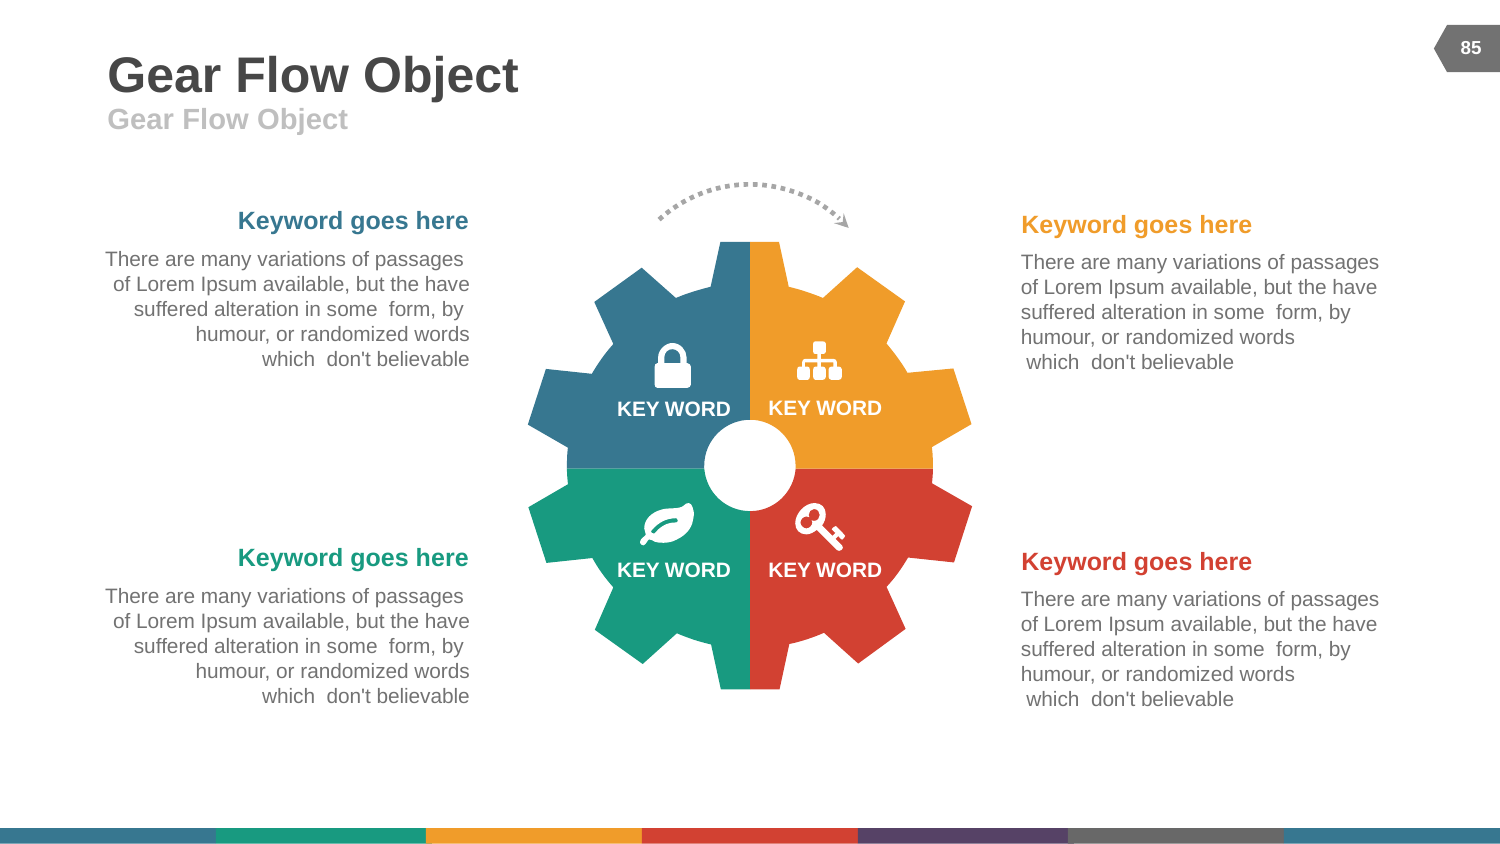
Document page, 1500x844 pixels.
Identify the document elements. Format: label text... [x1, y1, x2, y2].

text_box KEY WORD [616, 395, 731, 422]
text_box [1020, 207, 1395, 376]
text_box [658, 183, 849, 283]
text_box [527, 241, 750, 468]
text_box [750, 469, 973, 690]
list Gear Flow Object [107, 101, 783, 135]
text_box [640, 503, 694, 546]
title Gear Flow Object [107, 43, 1033, 102]
text_box [797, 341, 842, 380]
text_box [654, 342, 691, 388]
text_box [96, 204, 470, 372]
text_box [750, 241, 972, 469]
text_box KEY WORD [768, 556, 883, 582]
text_box [528, 468, 750, 690]
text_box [1020, 544, 1395, 713]
text_box [795, 503, 846, 551]
slide_number 85 [1439, 24, 1500, 70]
text_box KEY WORD [768, 394, 883, 420]
text_box KEY WORD [616, 556, 731, 582]
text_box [96, 541, 470, 709]
